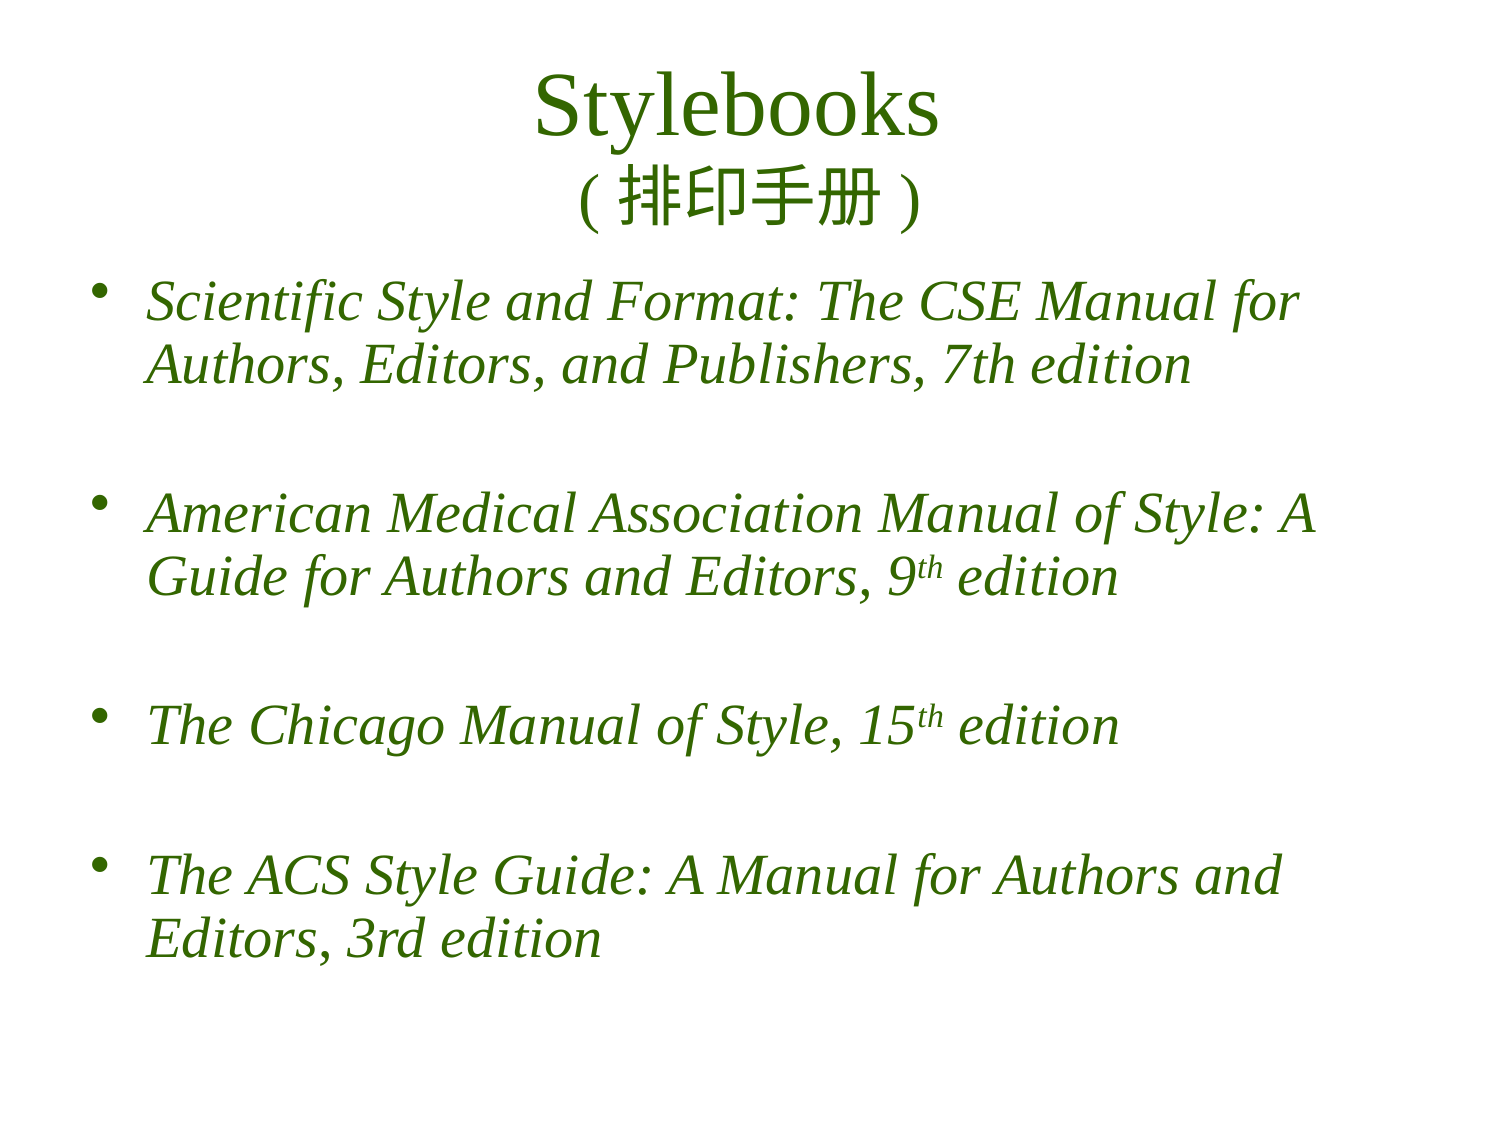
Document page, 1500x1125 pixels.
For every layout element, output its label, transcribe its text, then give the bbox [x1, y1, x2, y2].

list Scientific Style and Format: The CSE Manual for Authors, Editors, and Publishers, 7th edition American Medical Association Manual of Style: A Guide for Authors and Editors, 9th edition The Chicago Manual of Style, 15th edition The ACS Style Guide: A Manual for Authors and Editors, 3rd edition [74, 262, 1426, 1006]
title Stylebooks (排印手册) [74, 44, 1426, 233]
